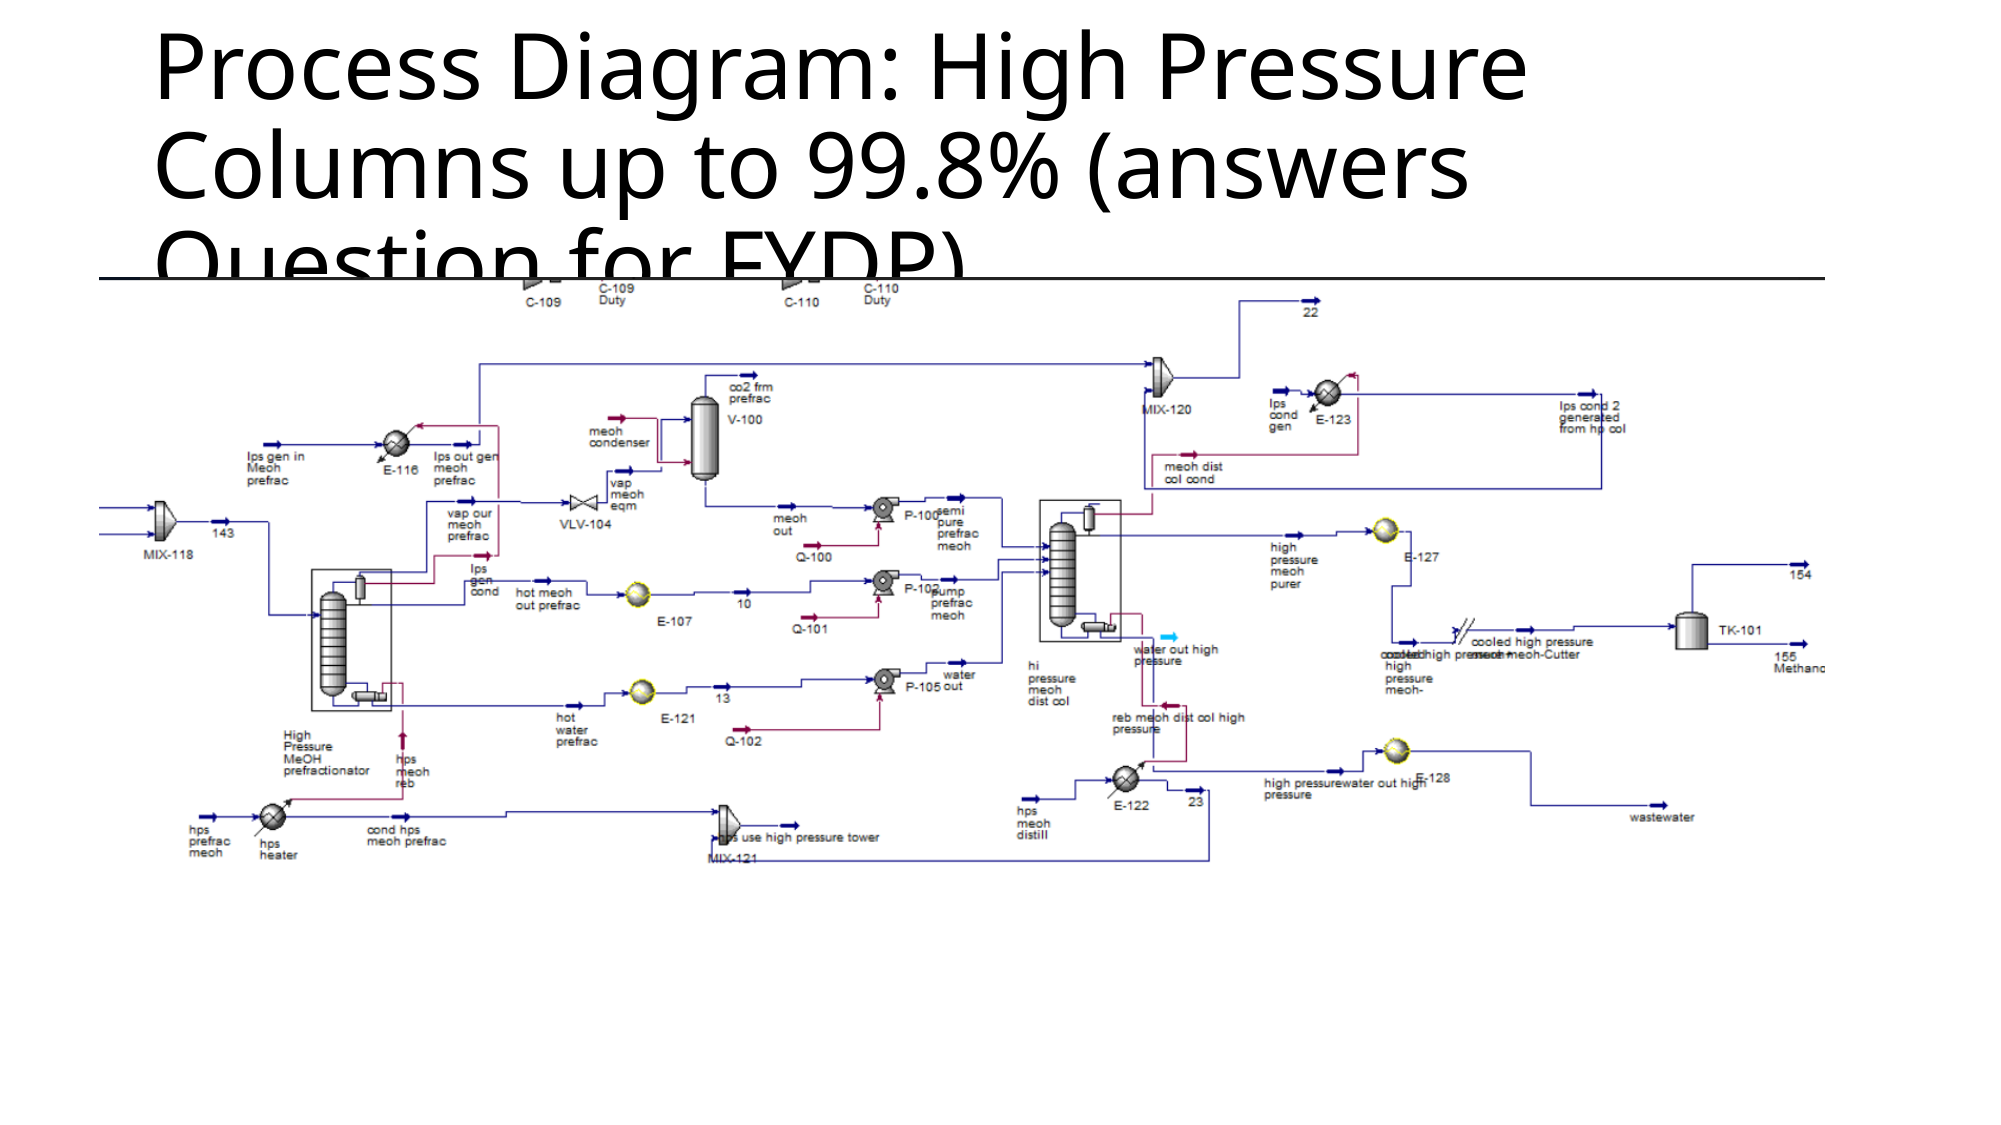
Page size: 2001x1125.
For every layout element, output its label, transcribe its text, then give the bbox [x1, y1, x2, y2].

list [99, 277, 1825, 869]
title Process Diagram: High Pressure Columns up to 99.8% (answers Question for FYDP) [137, 59, 1863, 278]
